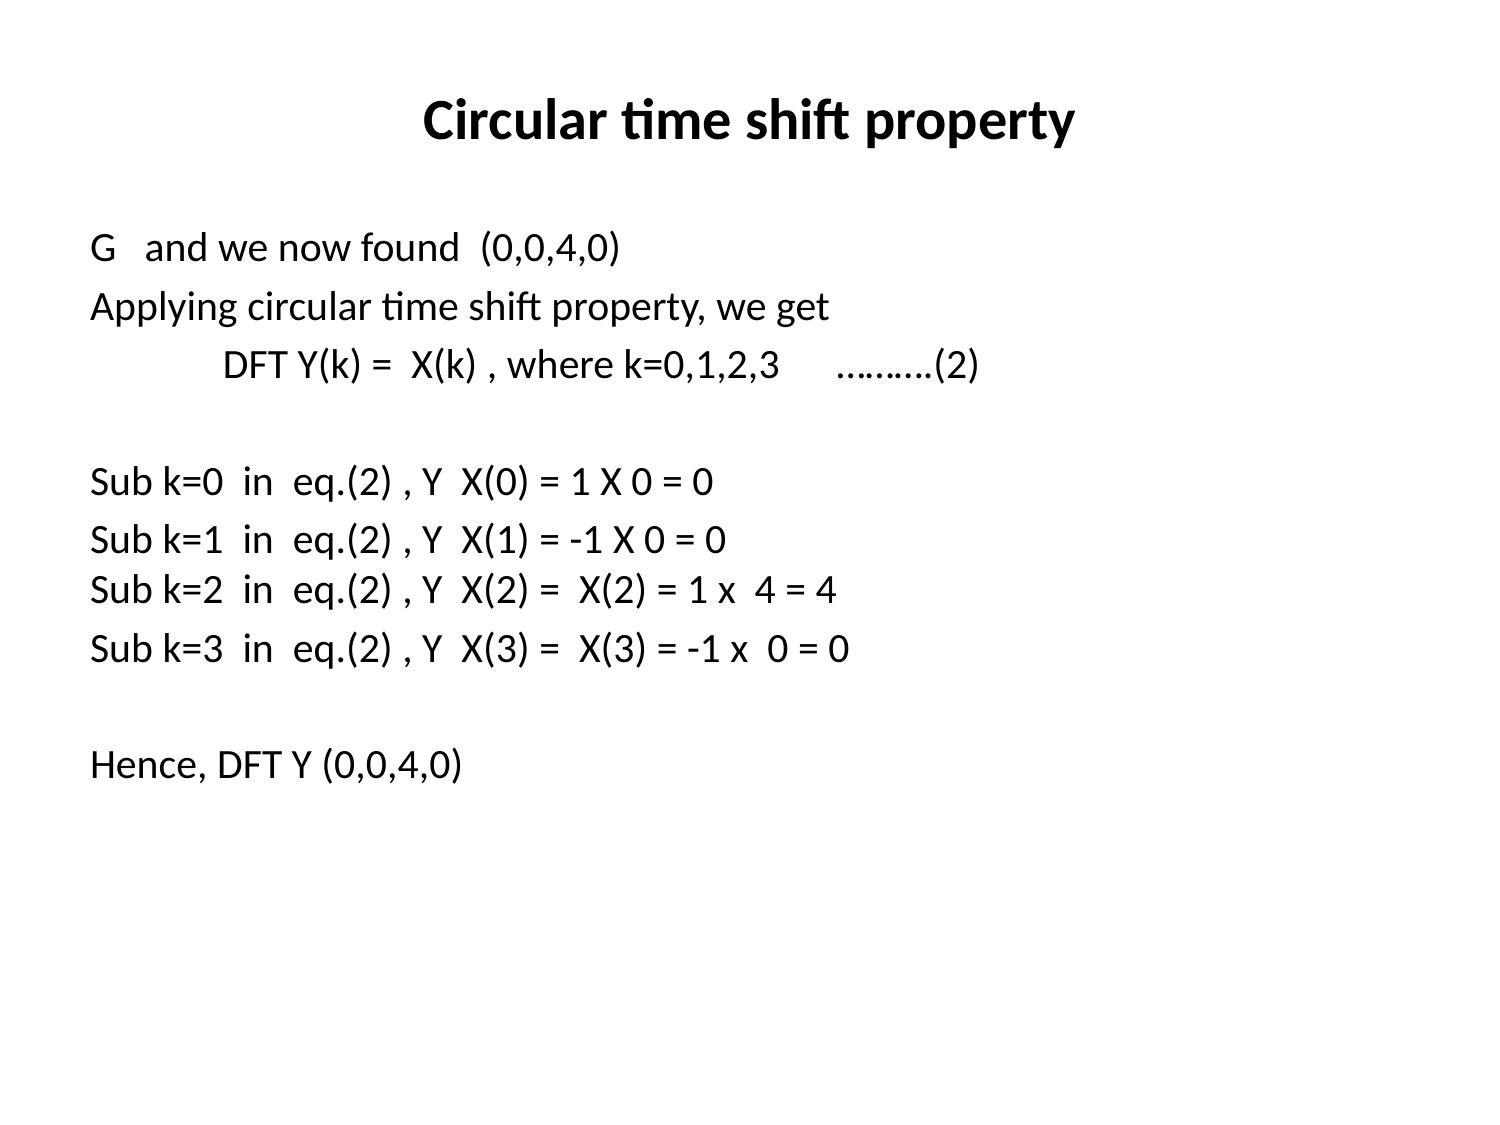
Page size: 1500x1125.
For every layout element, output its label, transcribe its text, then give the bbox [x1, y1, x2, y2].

title Circular time shift property [75, 45, 1425, 188]
